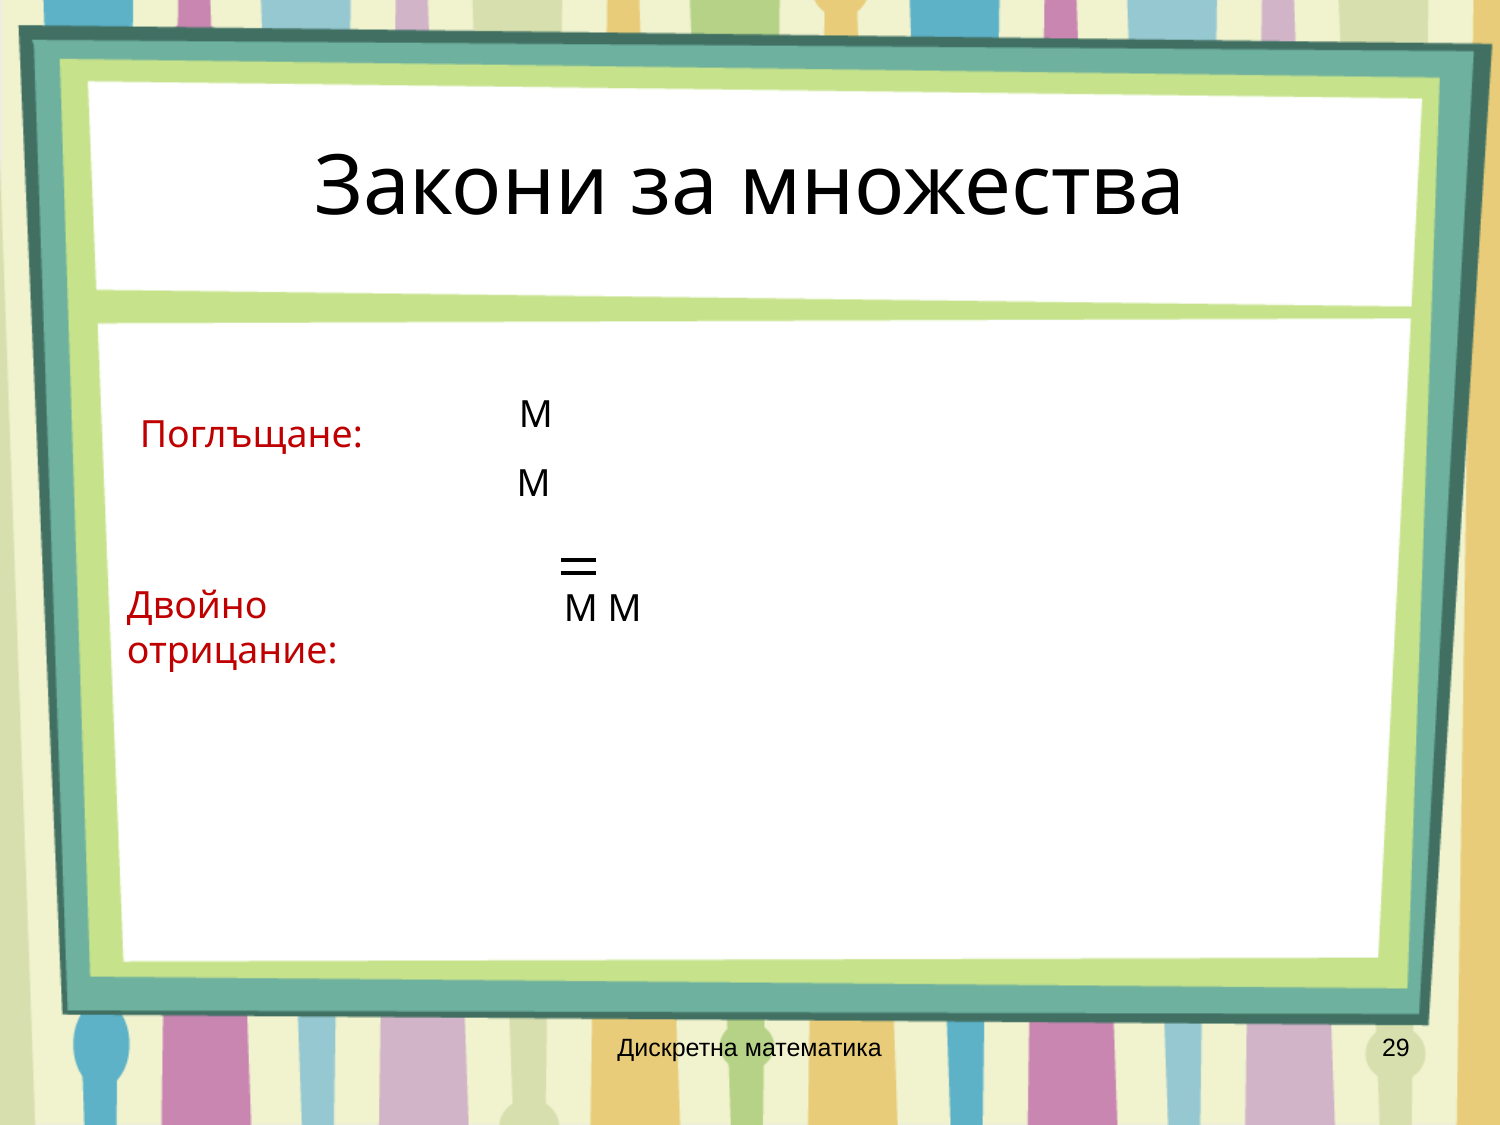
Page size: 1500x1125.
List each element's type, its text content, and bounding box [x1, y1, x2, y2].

footer Дискретна математика [512, 1024, 988, 1103]
picture [0, 0, 1500, 1125]
text_box Поглъщане: [125, 402, 409, 462]
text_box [548, 559, 715, 638]
slide_number 29 [1074, 1024, 1425, 1103]
title Закони за множества [75, 87, 1425, 275]
text_box Двойно отрицание: [112, 573, 502, 678]
